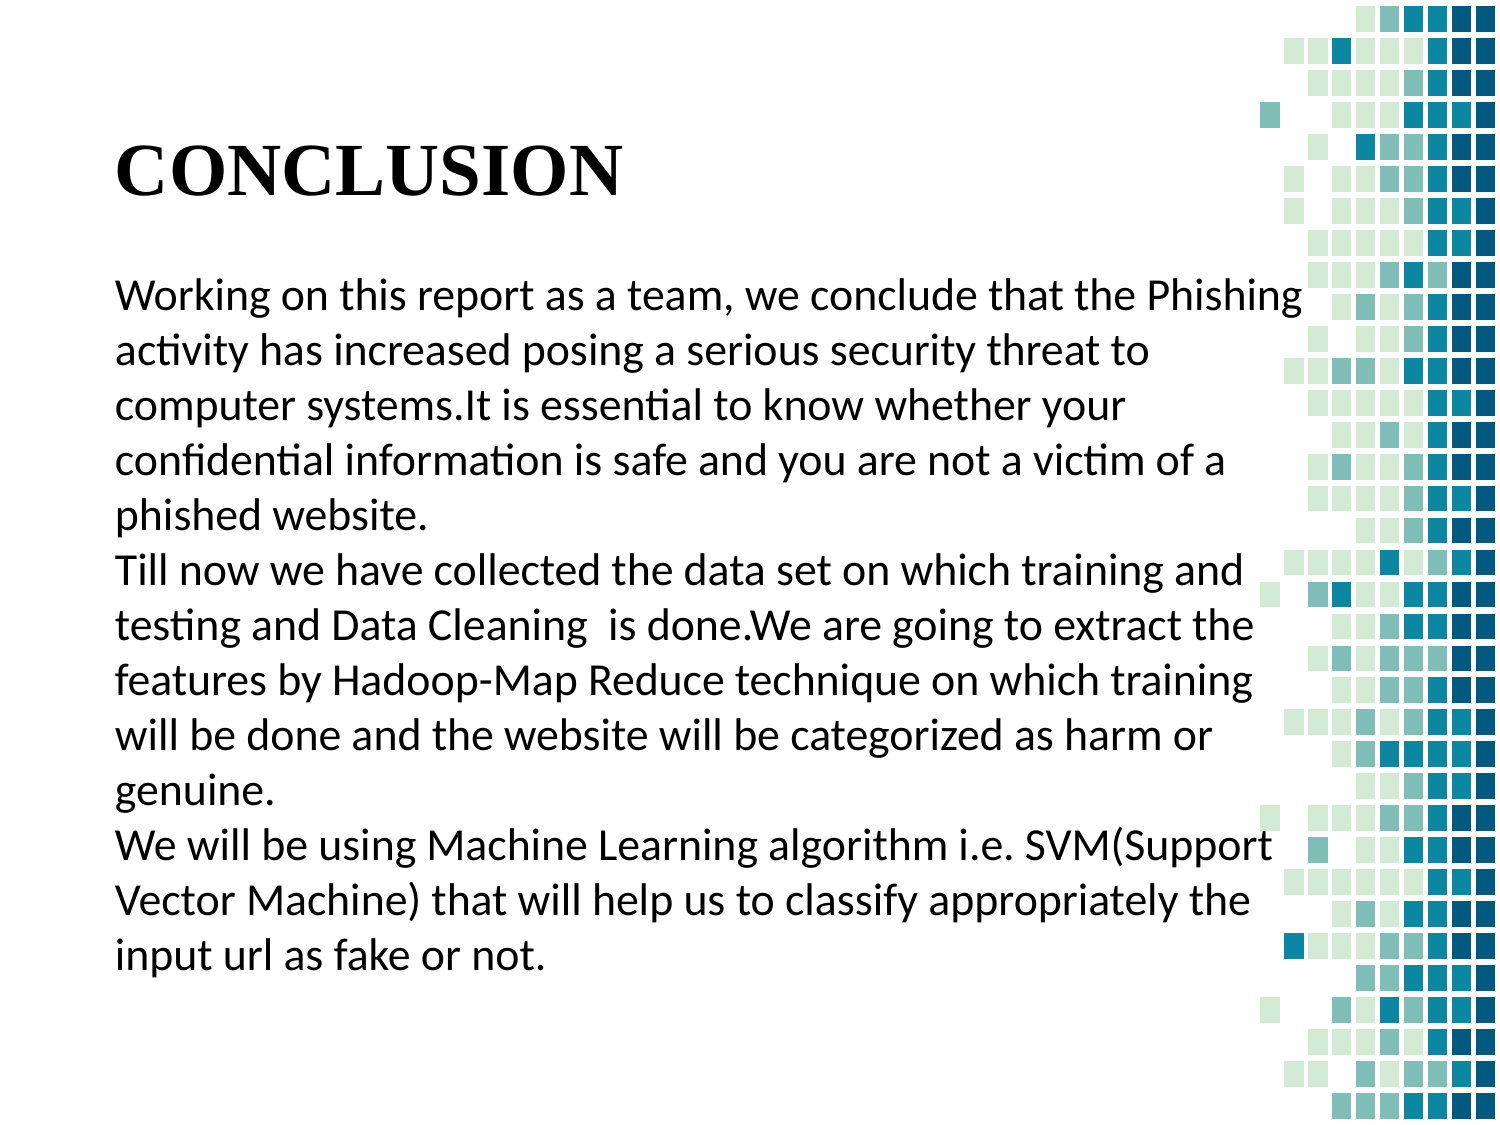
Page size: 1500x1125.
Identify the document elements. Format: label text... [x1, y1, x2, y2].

text_box CONCLUSION Working on this report as a team, we conclude that the Phishing activity has increased posing a serious security threat to computer systems.It is essential to know whether your confidential information is safe and you are not a victim of a phished website. Till now we have collected the data set on which training and testing and Data Cleaning is done.We are going to extract the features by Hadoop-Map Reduce technique on which training will be done and the website will be categorized as harm or genuine. We will be using Machine Learning algorithm i.e. SVM(Support Vector Machine) that will help us to classify appropriately the input url as fake or not. [99, 112, 1320, 1047]
